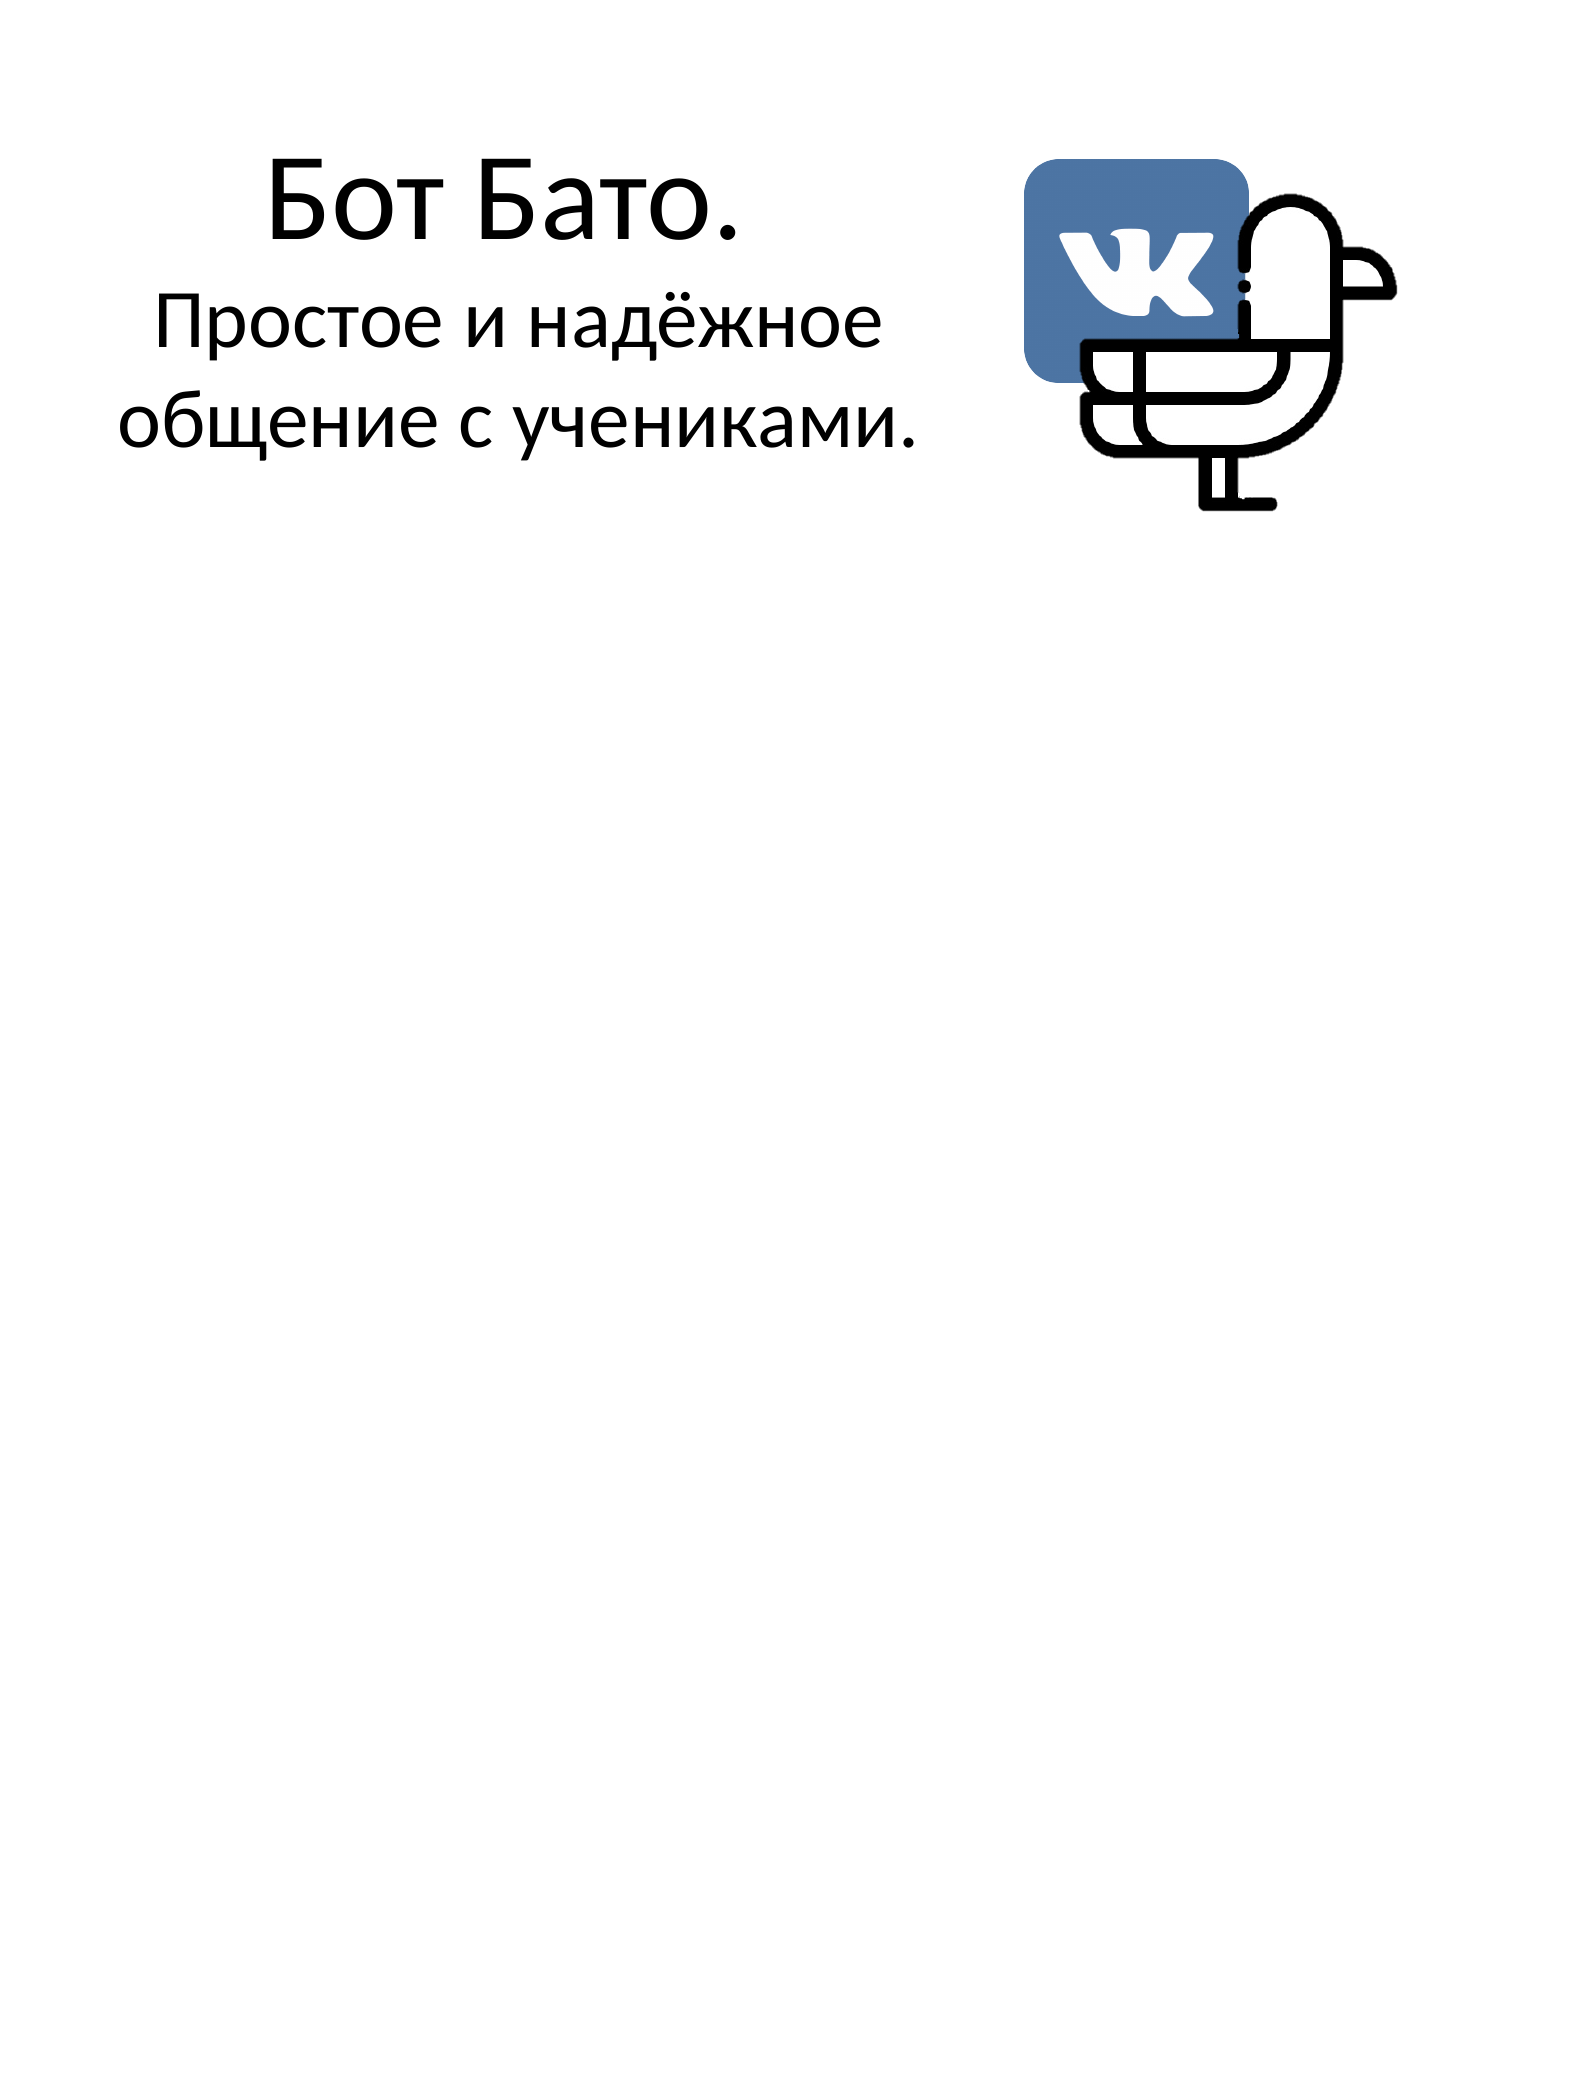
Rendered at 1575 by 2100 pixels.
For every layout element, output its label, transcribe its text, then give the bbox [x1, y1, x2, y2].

picture [1024, 159, 1448, 520]
text_box Бот Бато. Простое и надёжное общение с учениками. [90, 107, 948, 592]
